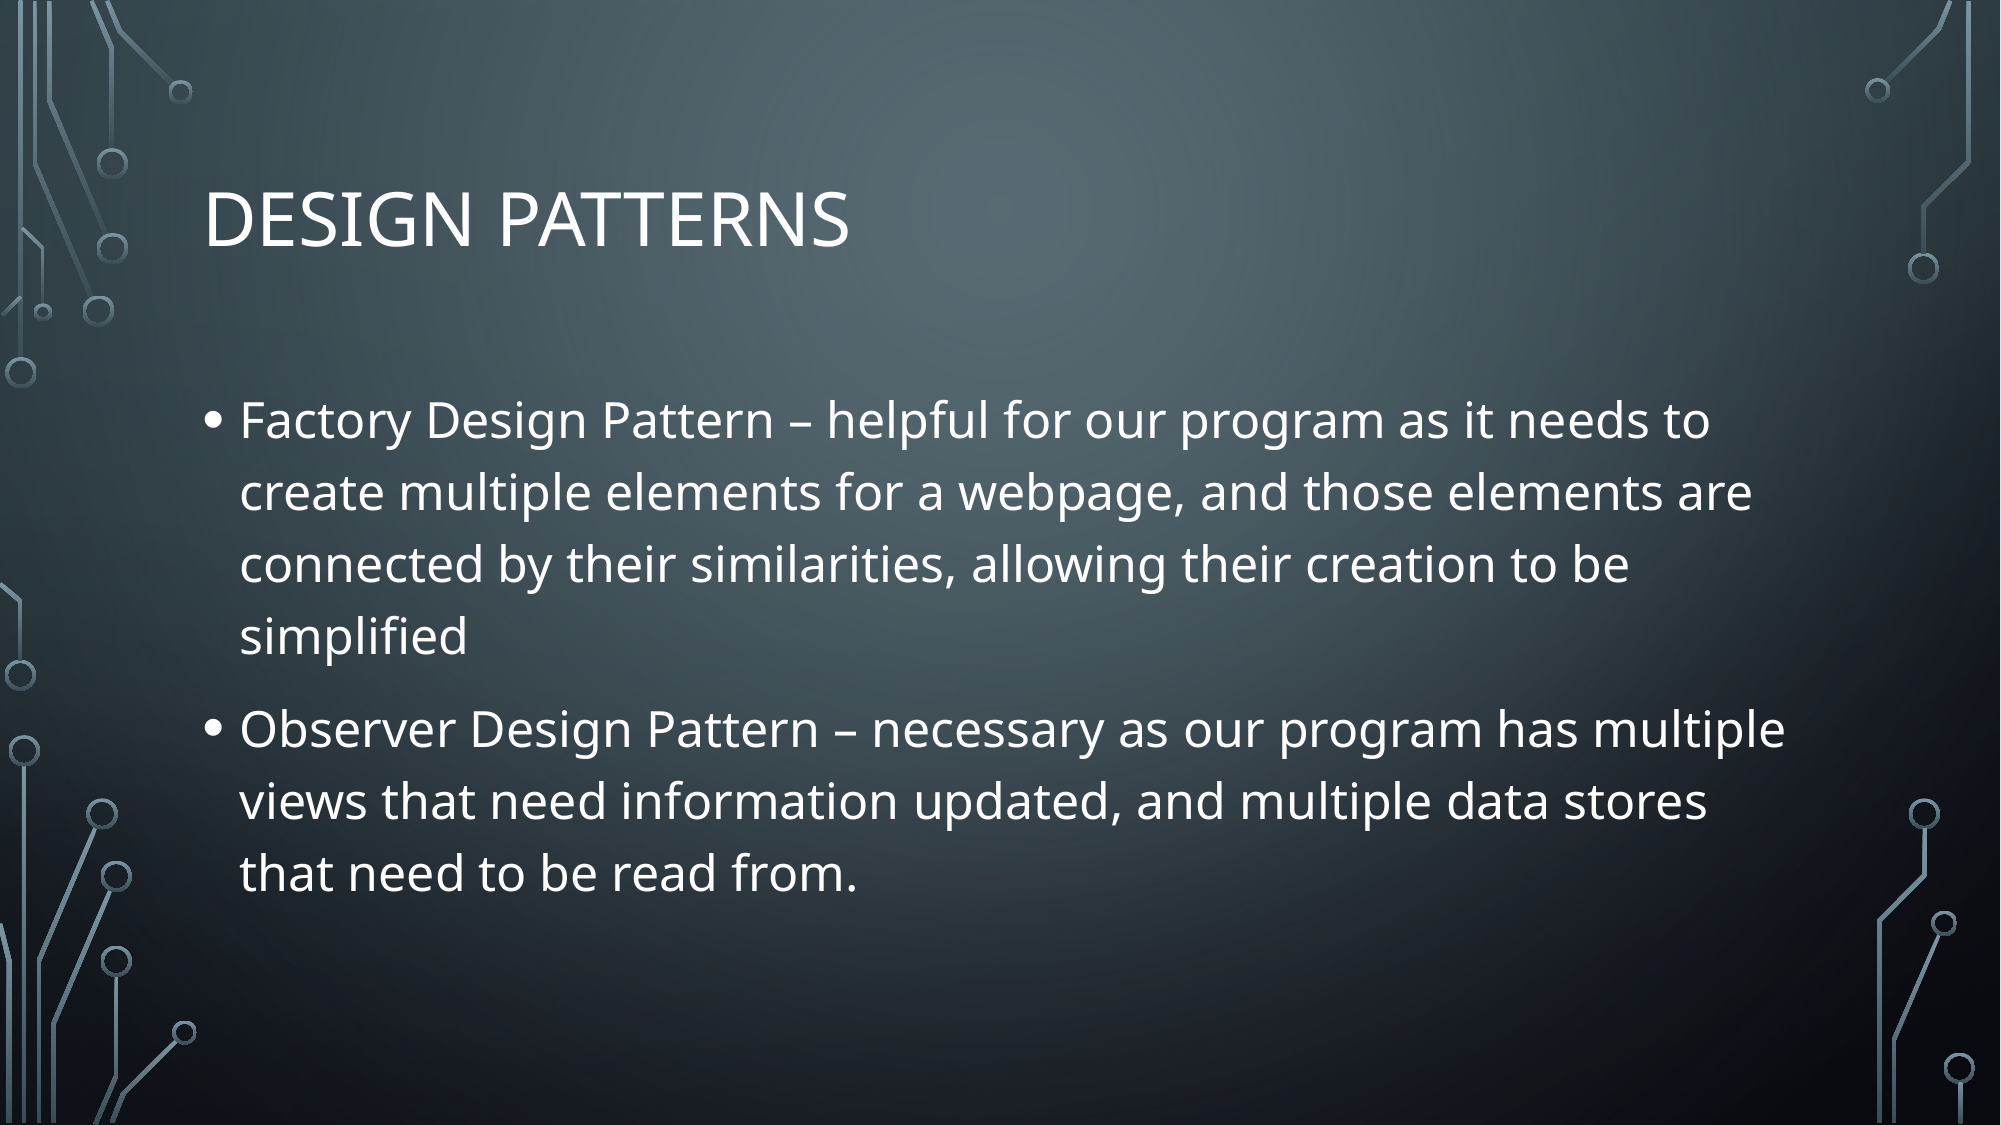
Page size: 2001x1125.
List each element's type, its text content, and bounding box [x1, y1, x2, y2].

list Factory Design Pattern – helpful for our program as it needs to create multiple elements for a webpage, and those elements are connected by their similarities, allowing their creation to be simplified Observer Design Pattern – necessary as our program has multiple views that need information updated, and multiple data stores that need to be read from. [187, 369, 1813, 950]
title Design patterns [187, 101, 1813, 344]
